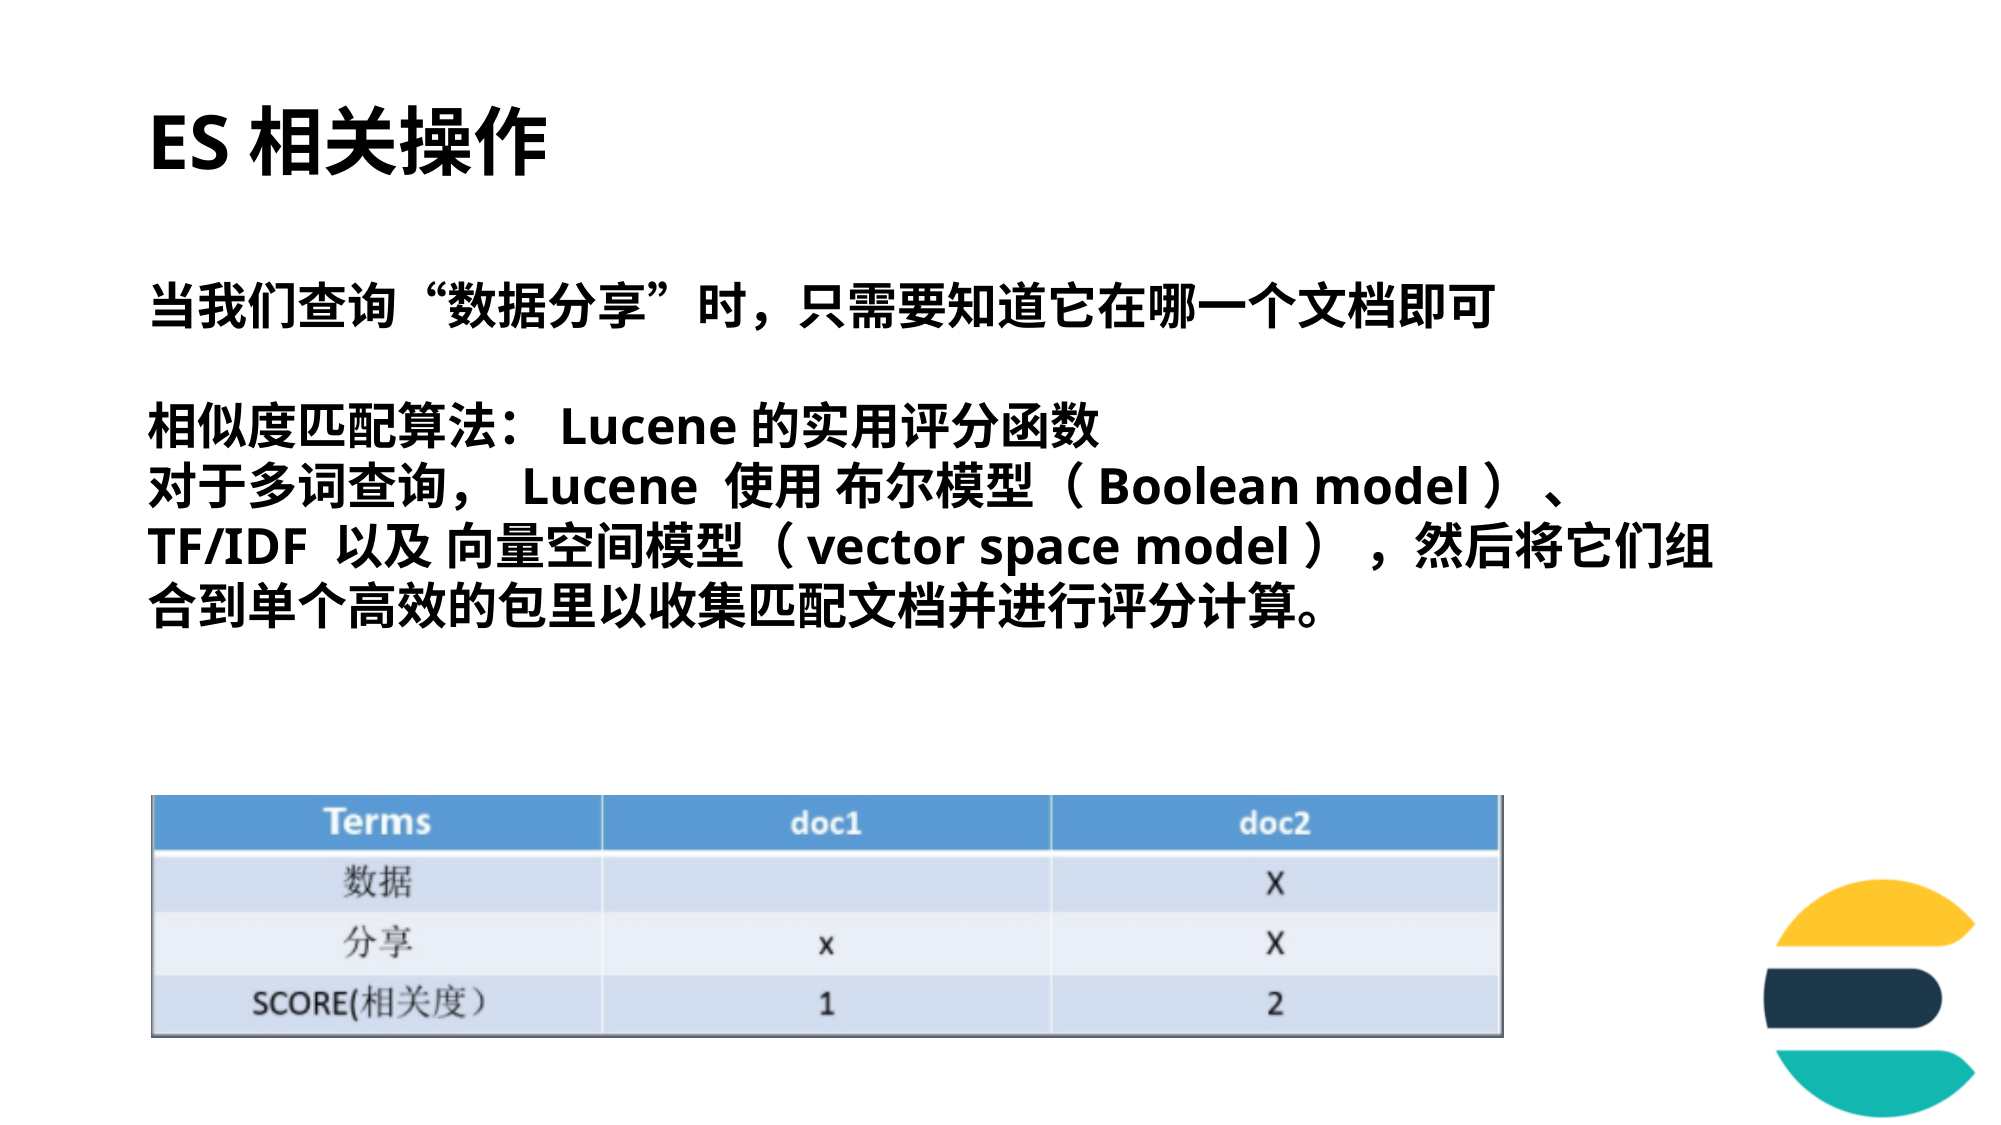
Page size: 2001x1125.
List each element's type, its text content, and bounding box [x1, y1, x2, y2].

picture [151, 795, 1504, 1038]
picture [1746, 871, 2000, 1125]
text_box 当我们查询“数据分享”时，只需要知道它在哪一个文档即可 相似度匹配算法：Lucene的实用评分函数 对于多词查询， Lucene 使用 布尔模型（Boolean model） 、 TF/IDF 以及 向量空间模型（vector space model） ，然后将它们组合到单个高效的包里以收集匹配文档并进行评分计算。 [132, 266, 1747, 702]
text_box ES相关操作 [132, 87, 858, 192]
